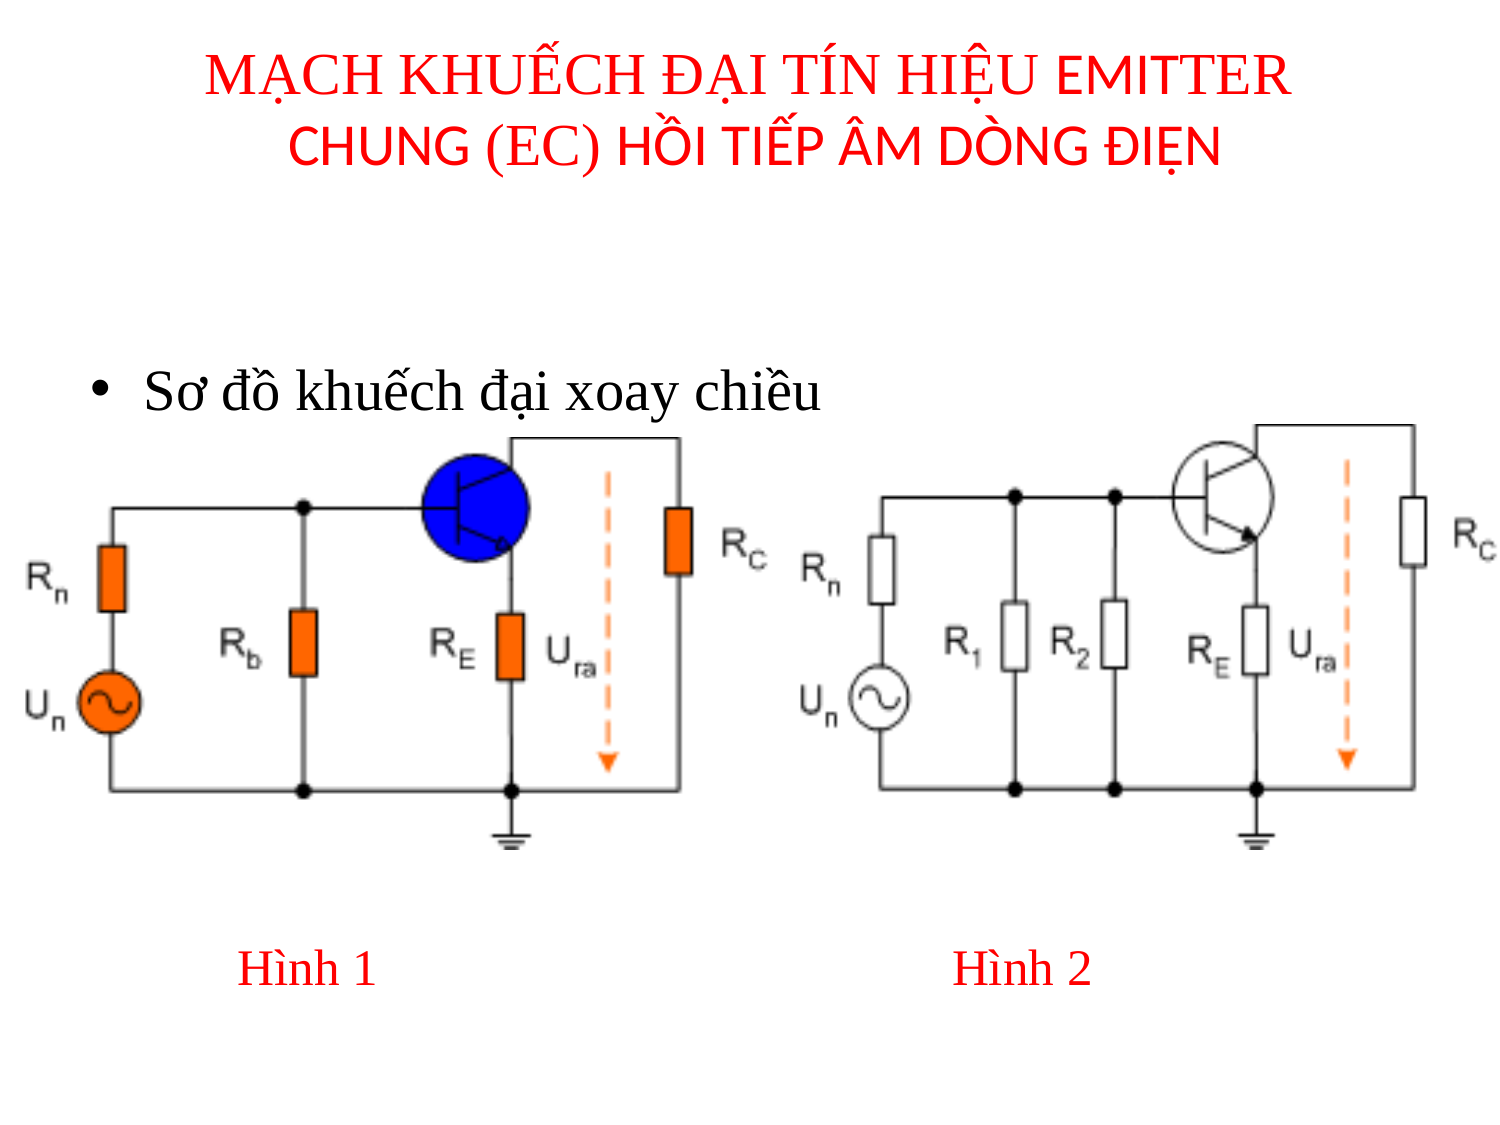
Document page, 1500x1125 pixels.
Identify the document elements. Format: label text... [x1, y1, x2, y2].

title MẠCH KHUẾCH ĐẠI TÍN HIỆU EMITTER CHUNG (EC) HỒI TIẾP ÂM DÒNG ĐIỆN [50, 24, 1463, 188]
picture [799, 424, 1500, 851]
picture [24, 437, 771, 851]
list Sơ đồ khuếch đại xoay chiều Hình 1 Hình 2 [75, 262, 1425, 1005]
